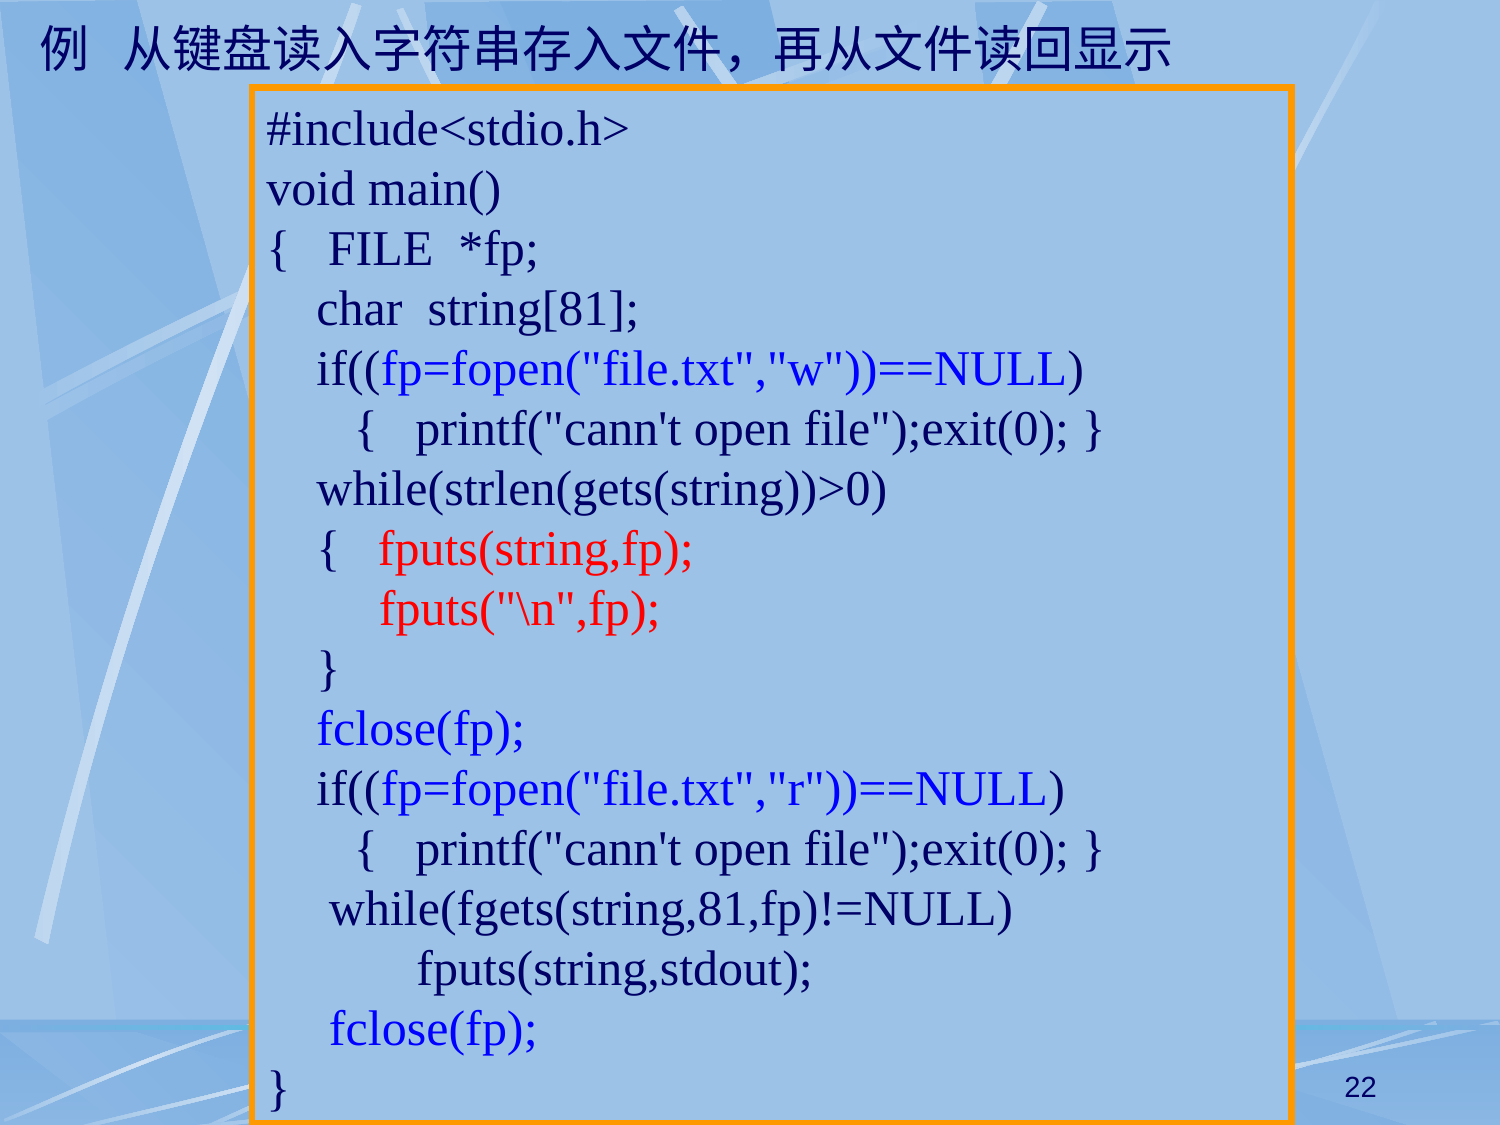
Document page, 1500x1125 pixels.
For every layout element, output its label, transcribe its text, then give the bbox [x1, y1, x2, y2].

text_box #include<stdio.h> void main() { FILE *fp; char string[81]; if((fp=fopen("file.txt","w"))==NULL) { printf("cann't open file");exit(0); } while(strlen(gets(string))>0) { fputs(string,fp); fputs("\n",fp); } fclose(fp); if((fp=fopen("file.txt","r"))==NULL) { printf("cann't open file");exit(0); } while(fgets(string,81,fp)!=NULL) fputs(string,stdout); fclose(fp); } [251, 87, 1292, 1123]
slide_number 22 [1079, 1035, 1392, 1111]
text_box 例 从键盘读入字符串存入文件，再从文件读回显示 [24, 10, 1188, 85]
